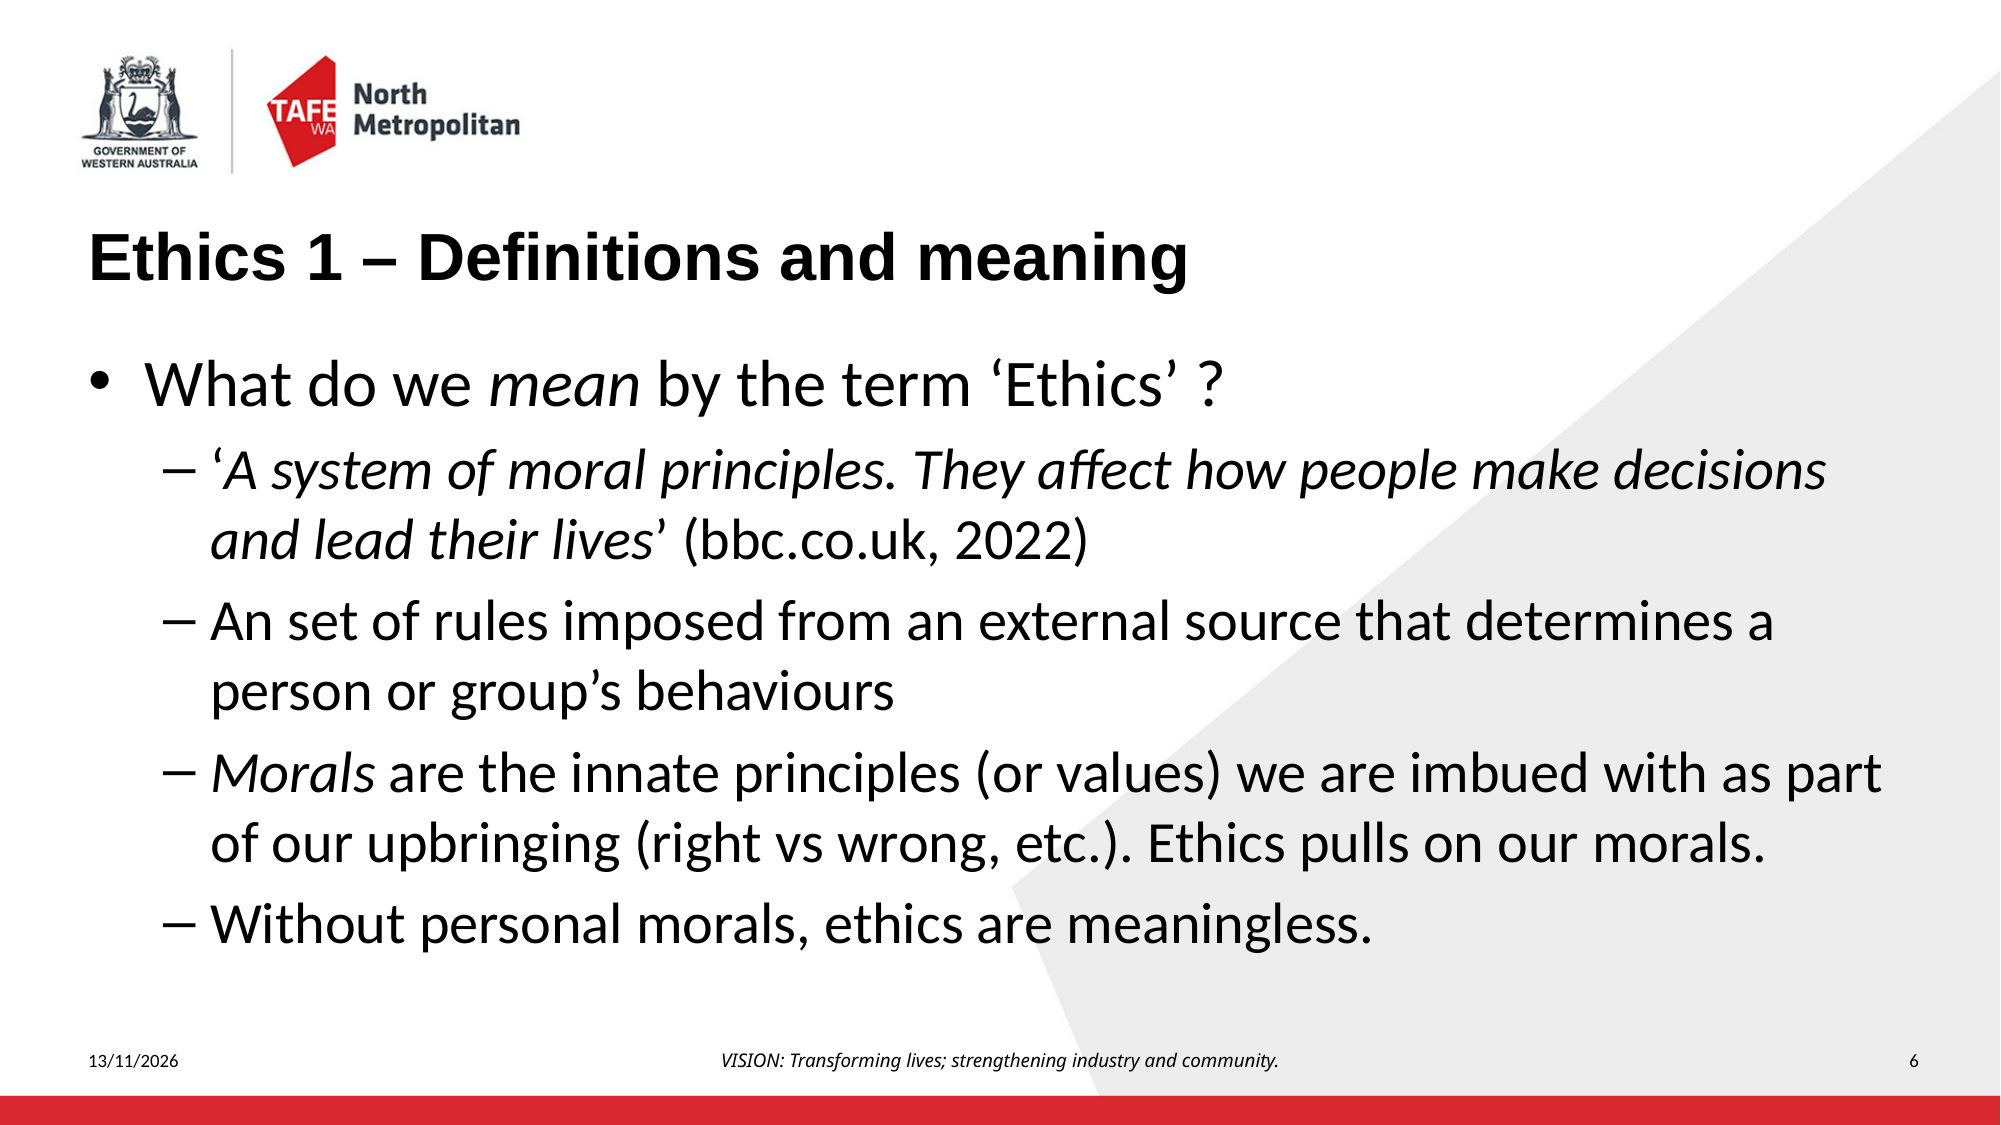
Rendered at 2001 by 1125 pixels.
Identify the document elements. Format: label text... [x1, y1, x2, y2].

slide_number 6 [1433, 1041, 1934, 1080]
picture [0, 0, 2001, 1125]
list What do we mean by the term ‘Ethics’ ? ‘A system of moral principles. They affect how people make decisions and lead their lives’ (bbc.co.uk, 2022) An set of rules imposed from an external source that determines a person or group’s behaviours Morals are the innate principles (or values) we are imbued with as part of our upbringing (right vs wrong, etc.). Ethics pulls on our morals. Without personal morals, ethics are meaningless. [73, 331, 1927, 1021]
footer VISION: Transforming lives; strengthening industry and community. [683, 1041, 1317, 1080]
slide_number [73, 1041, 540, 1080]
title Ethics 1 – Definitions and meaning [73, 198, 1927, 309]
